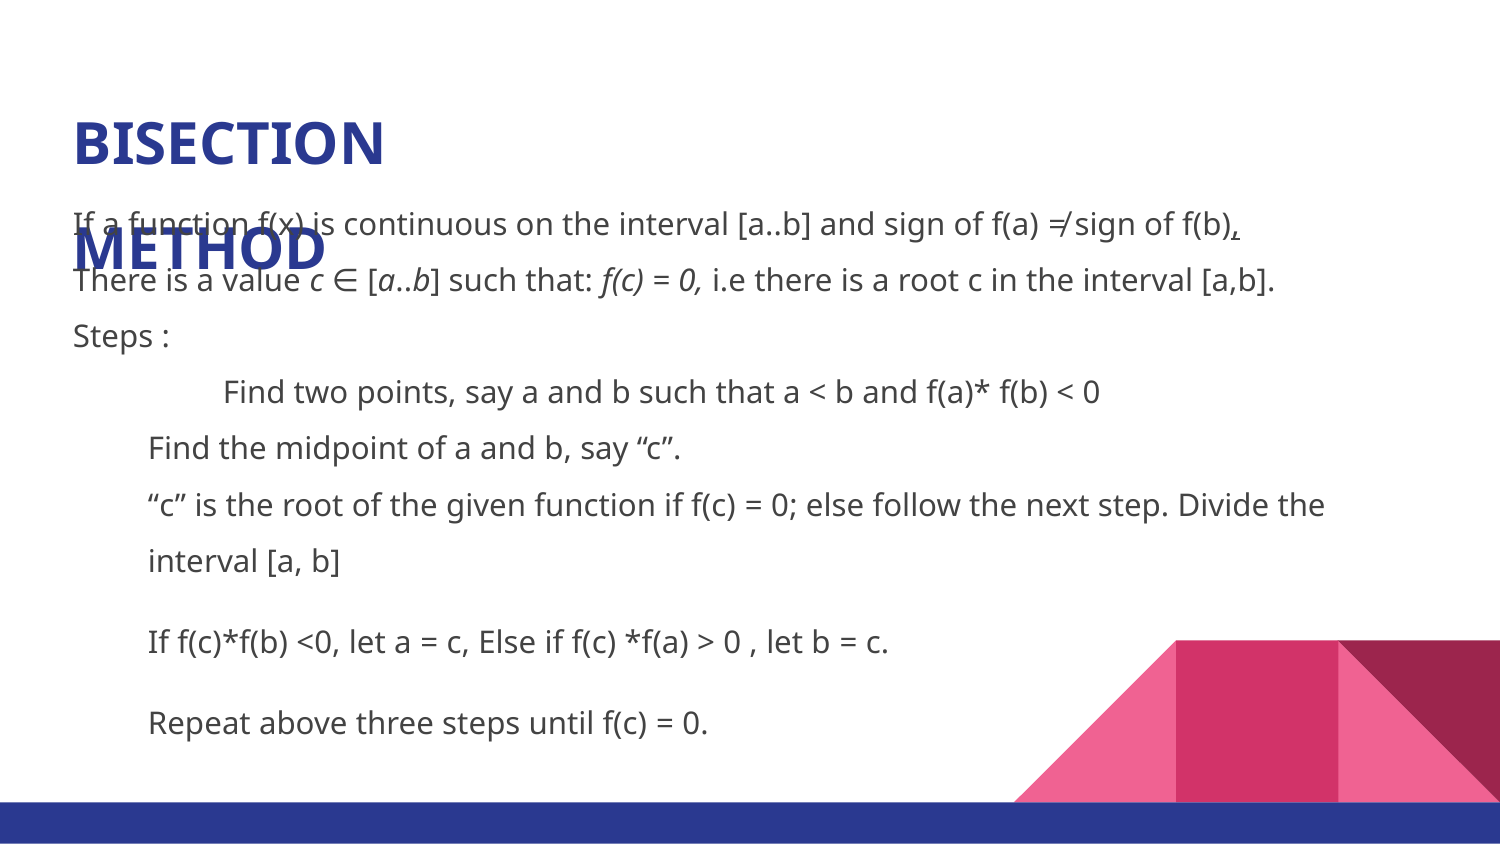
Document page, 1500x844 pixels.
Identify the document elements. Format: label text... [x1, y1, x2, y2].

title BISECTION METHOD [57, 56, 653, 164]
list If a function f(x) is continuous on the interval [a..b] and sign of f(a) ≠ sign of f(b), There is a value c ∈ [a..b] such that: f(c) = 0, i.e there is a root c in the interval [a,b]. Steps : Find two points, say a and b such that a < b and f(a)* f(b) < 0 Find the midpoint of a and b, say “c”. “c” is the root of the given function if f(c) = 0; else follow the next step. Divide the interval [a, b] If f(c)*f(b) <0, let a = c, Else if f(c) *f(a) > 0 , let b = c. Repeat above three steps until f(c) = 0. [57, 170, 1403, 757]
